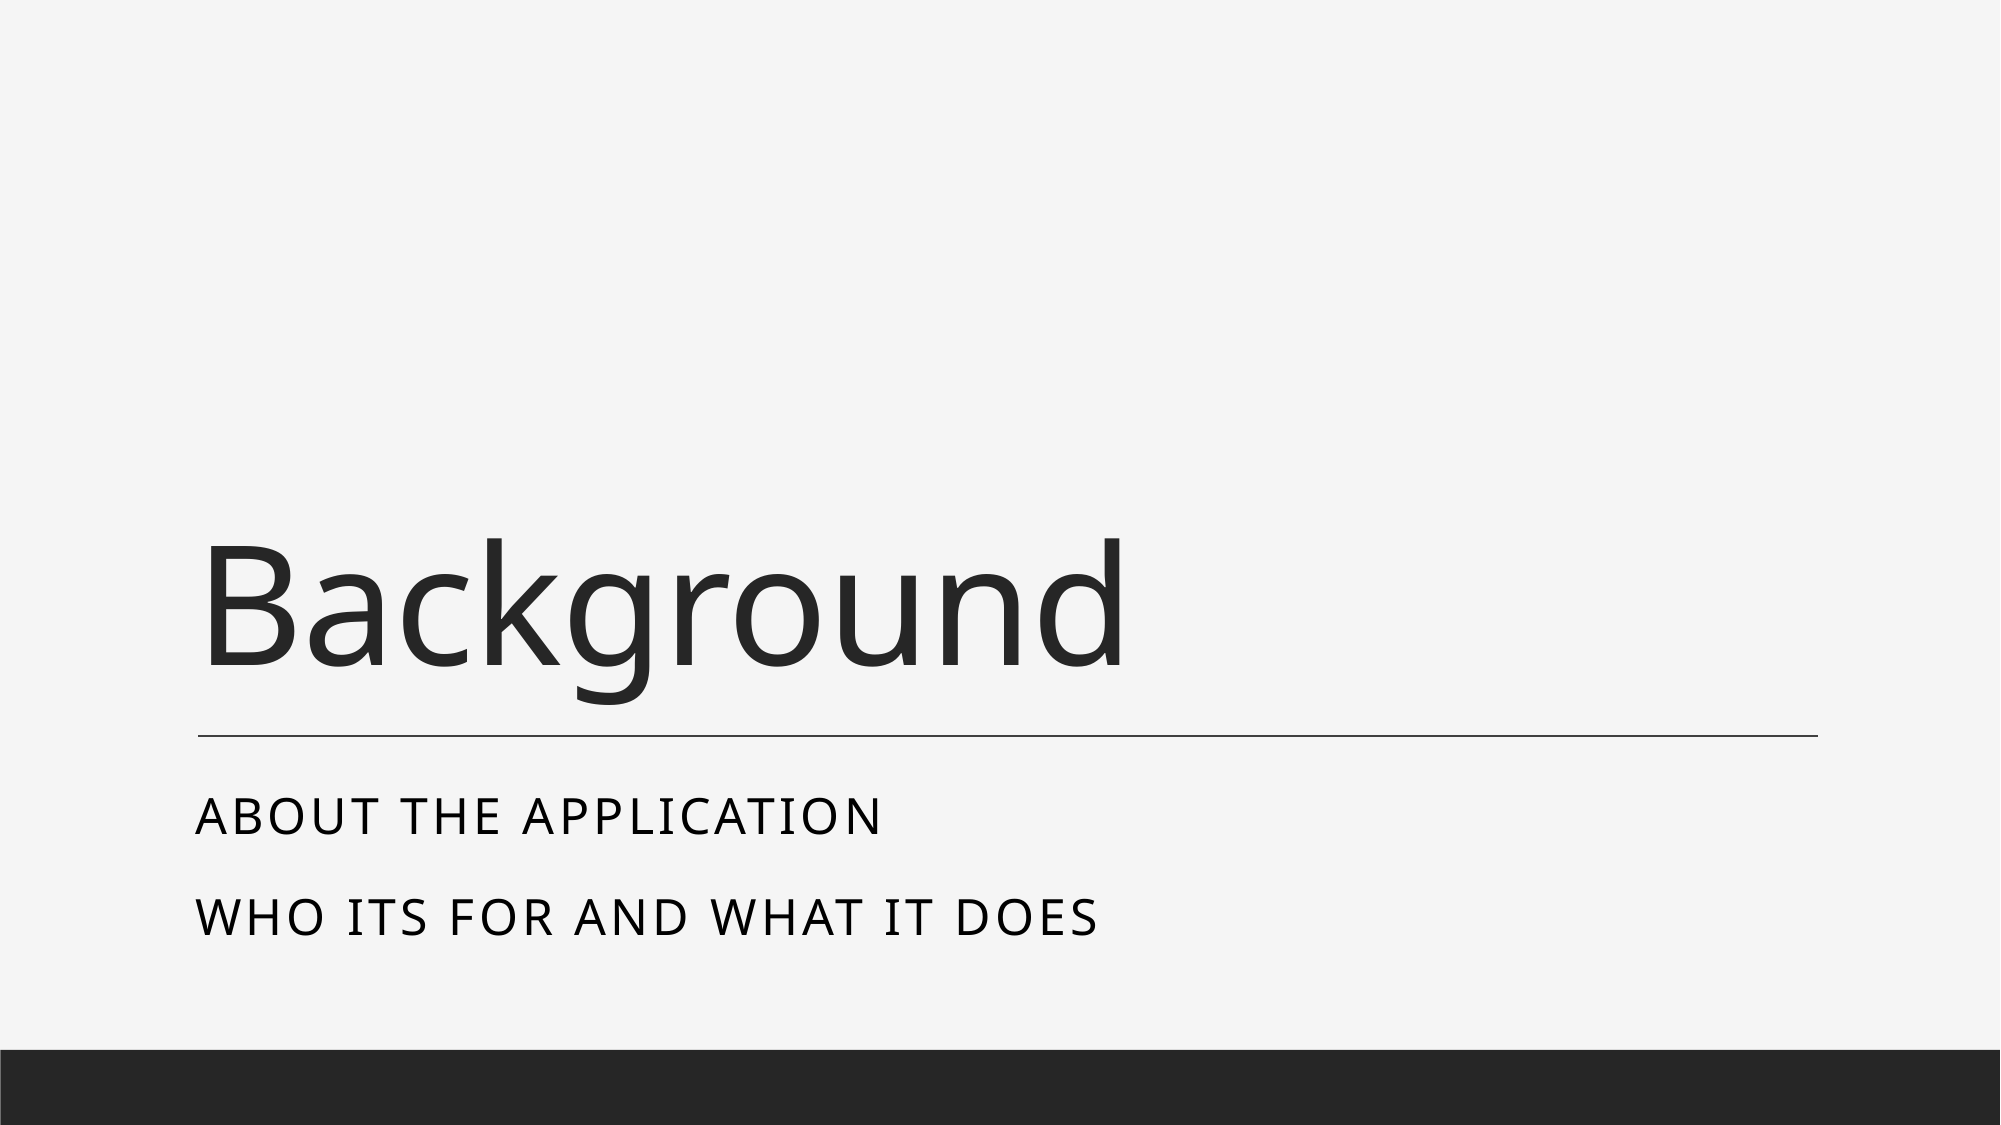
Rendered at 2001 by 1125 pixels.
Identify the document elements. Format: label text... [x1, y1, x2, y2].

list About the application who its for and what it does [180, 765, 1830, 953]
title Background [180, 124, 1830, 710]
